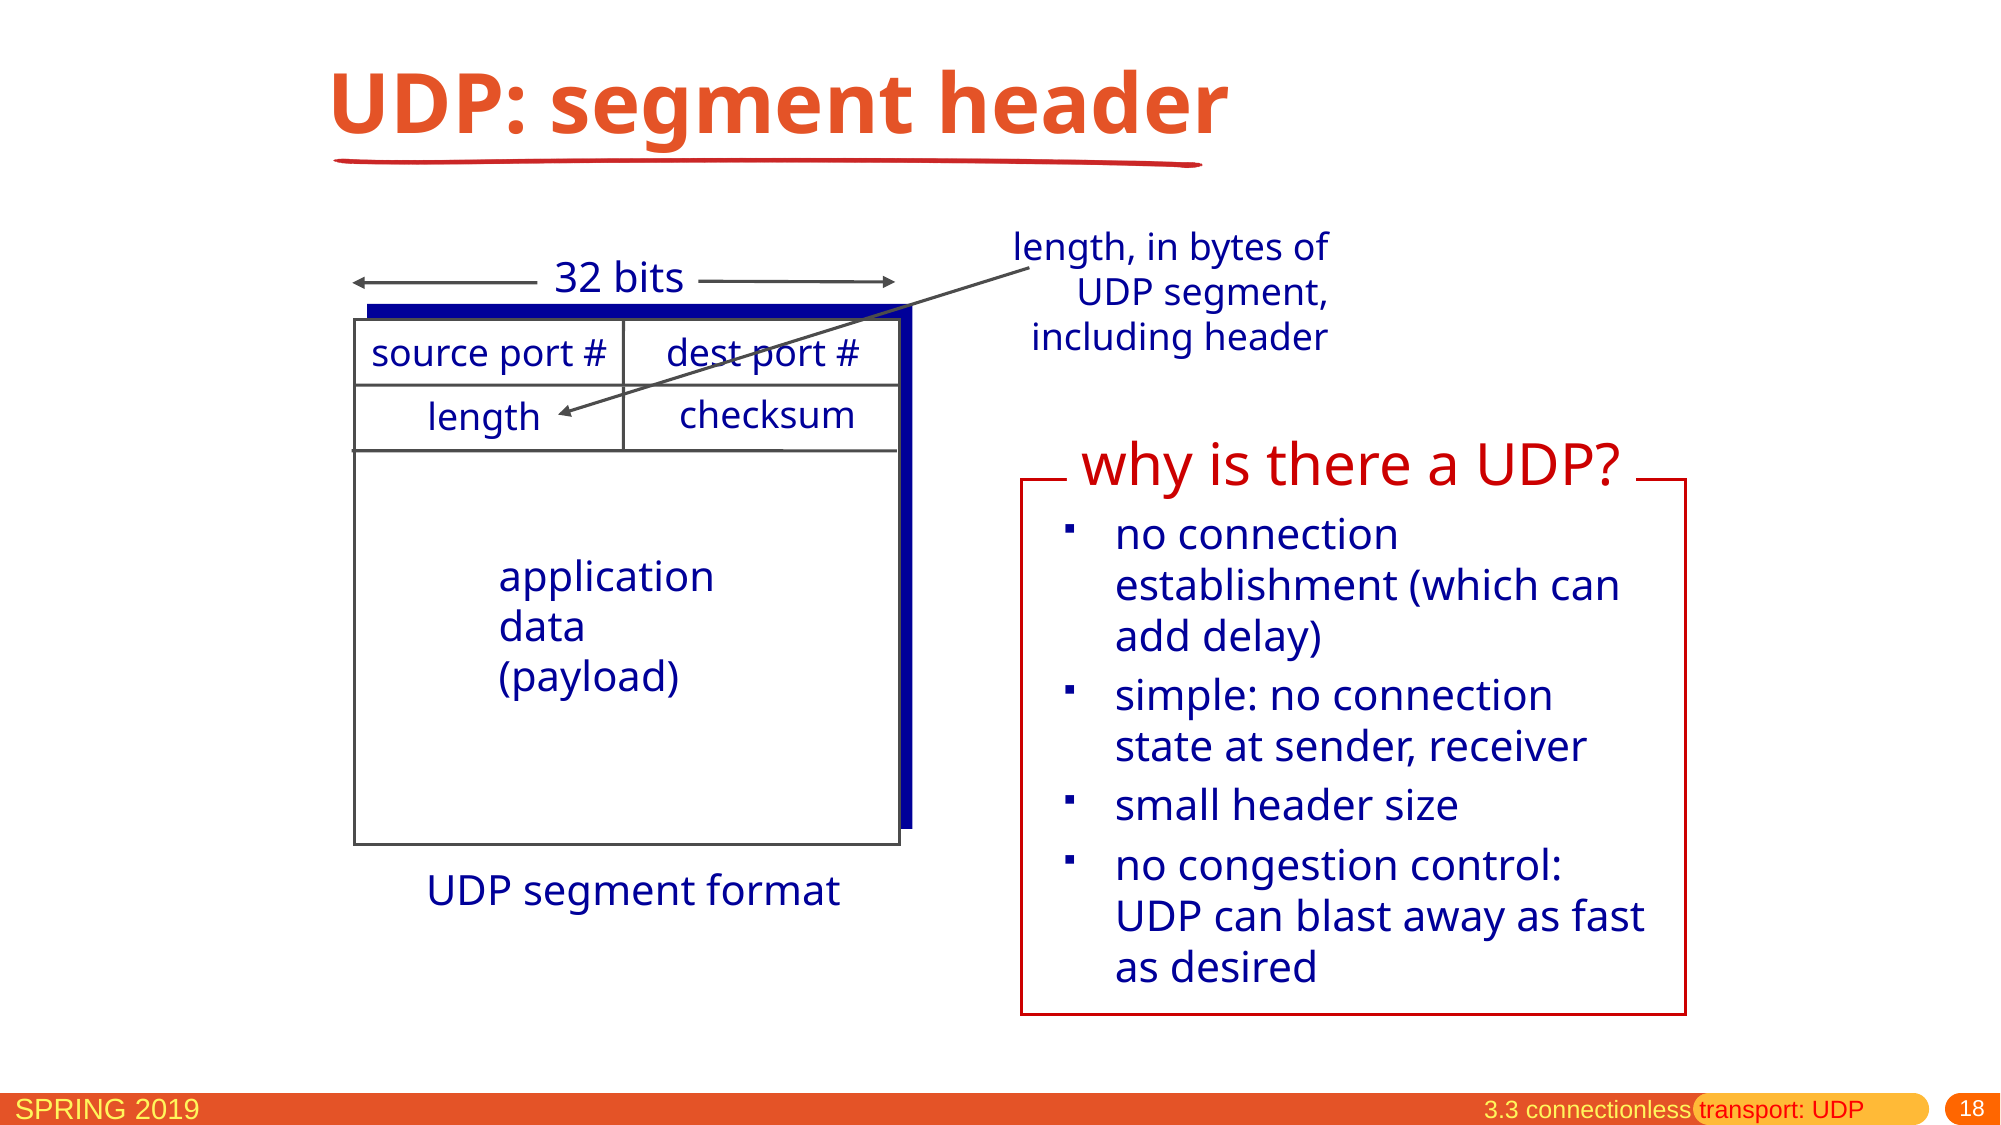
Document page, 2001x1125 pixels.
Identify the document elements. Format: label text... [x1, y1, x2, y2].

text_box [657, 319, 900, 385]
text_box 3.3 connectionless transport: UDP [1469, 1086, 1895, 1125]
text_box [354, 386, 900, 845]
text_box [354, 319, 623, 385]
text_box [1021, 479, 1686, 1015]
title UDP: segment header [312, 19, 1260, 183]
text_box source port # [356, 321, 623, 382]
text_box checksum [664, 384, 871, 444]
text_box length [412, 385, 556, 446]
text_box [624, 319, 861, 385]
text_box UDP segment format [411, 856, 856, 922]
text_box length, in bytes of UDP segment, including header [948, 215, 1344, 366]
text_box [869, 305, 913, 829]
text_box dest port # [667, 321, 875, 382]
text_box [367, 303, 912, 319]
text_box application data (payload) [483, 542, 730, 708]
text_box [698, 275, 896, 289]
text_box why is there a UDP? [1066, 433, 1636, 505]
text_box [352, 276, 538, 290]
text_box dest port # [651, 321, 854, 382]
text_box [558, 267, 1030, 417]
text_box 32 bits [539, 243, 700, 308]
picture [328, 155, 1213, 171]
